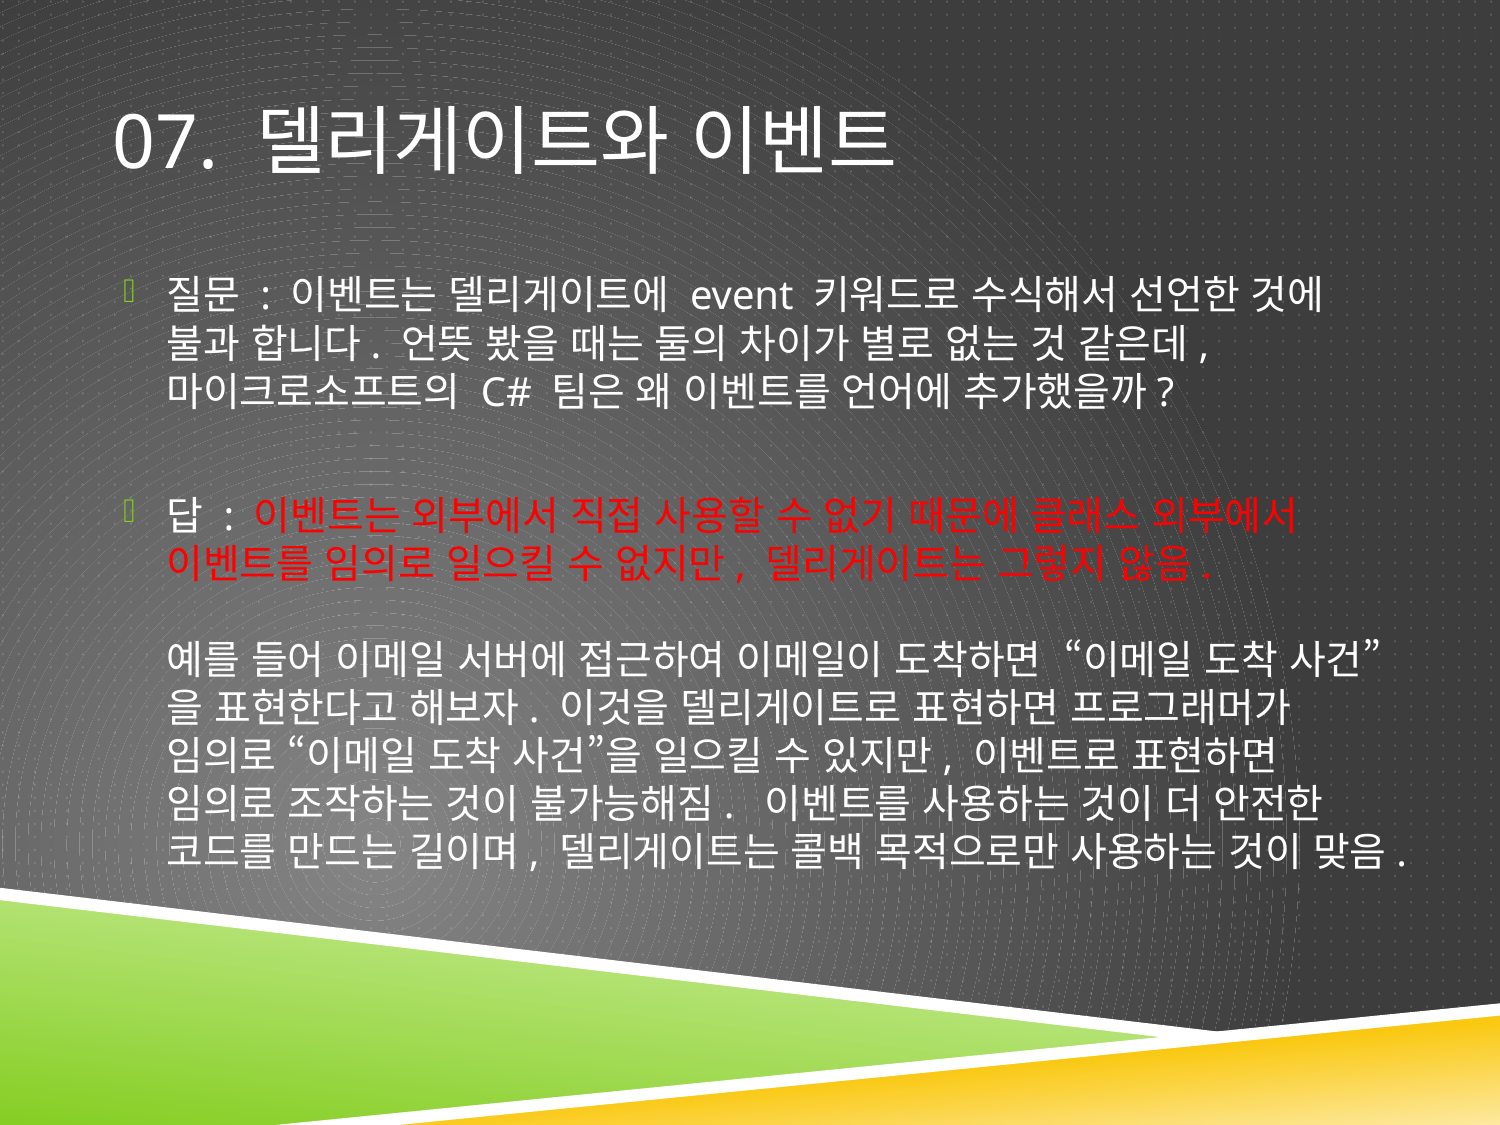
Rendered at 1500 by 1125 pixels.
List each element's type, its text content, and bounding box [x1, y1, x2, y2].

list 질문 : 이벤트는 델리게이트에 event 키워드로 수식해서 선언한 것에 불과 합니다. 언뜻 봤을 때는 둘의 차이가 별로 없는 것 같은데, 마이크로소프트의 C# 팀은 왜 이벤트를 언어에 추가했을까? 답 : 이벤트는 외부에서 직접 사용할 수 없기 때문에 클래스 외부에서 이벤트를 임의로 일으킬 수 없지만, 델리게이트는 그렇지 않음. 예를 들어 이메일 서버에 접근하여 이메일이 도착하면 “이메일 도착 사건”을 표현한다고 해보자. 이것을 델리게이트로 표현하면 프로그래머가 임의로 “이메일 도착 사건”을 일으킬 수 있지만, 이벤트로 표현하면 임의로 조작하는 것이 불가능해짐. 이벤트를 사용하는 것이 더 안전한 코드를 만드는 길이며, 델리게이트는 콜백 목적으로만 사용하는 것이 맞음. [112, 262, 1388, 929]
title 07. 델리게이트와 이벤트 [112, 45, 1388, 233]
